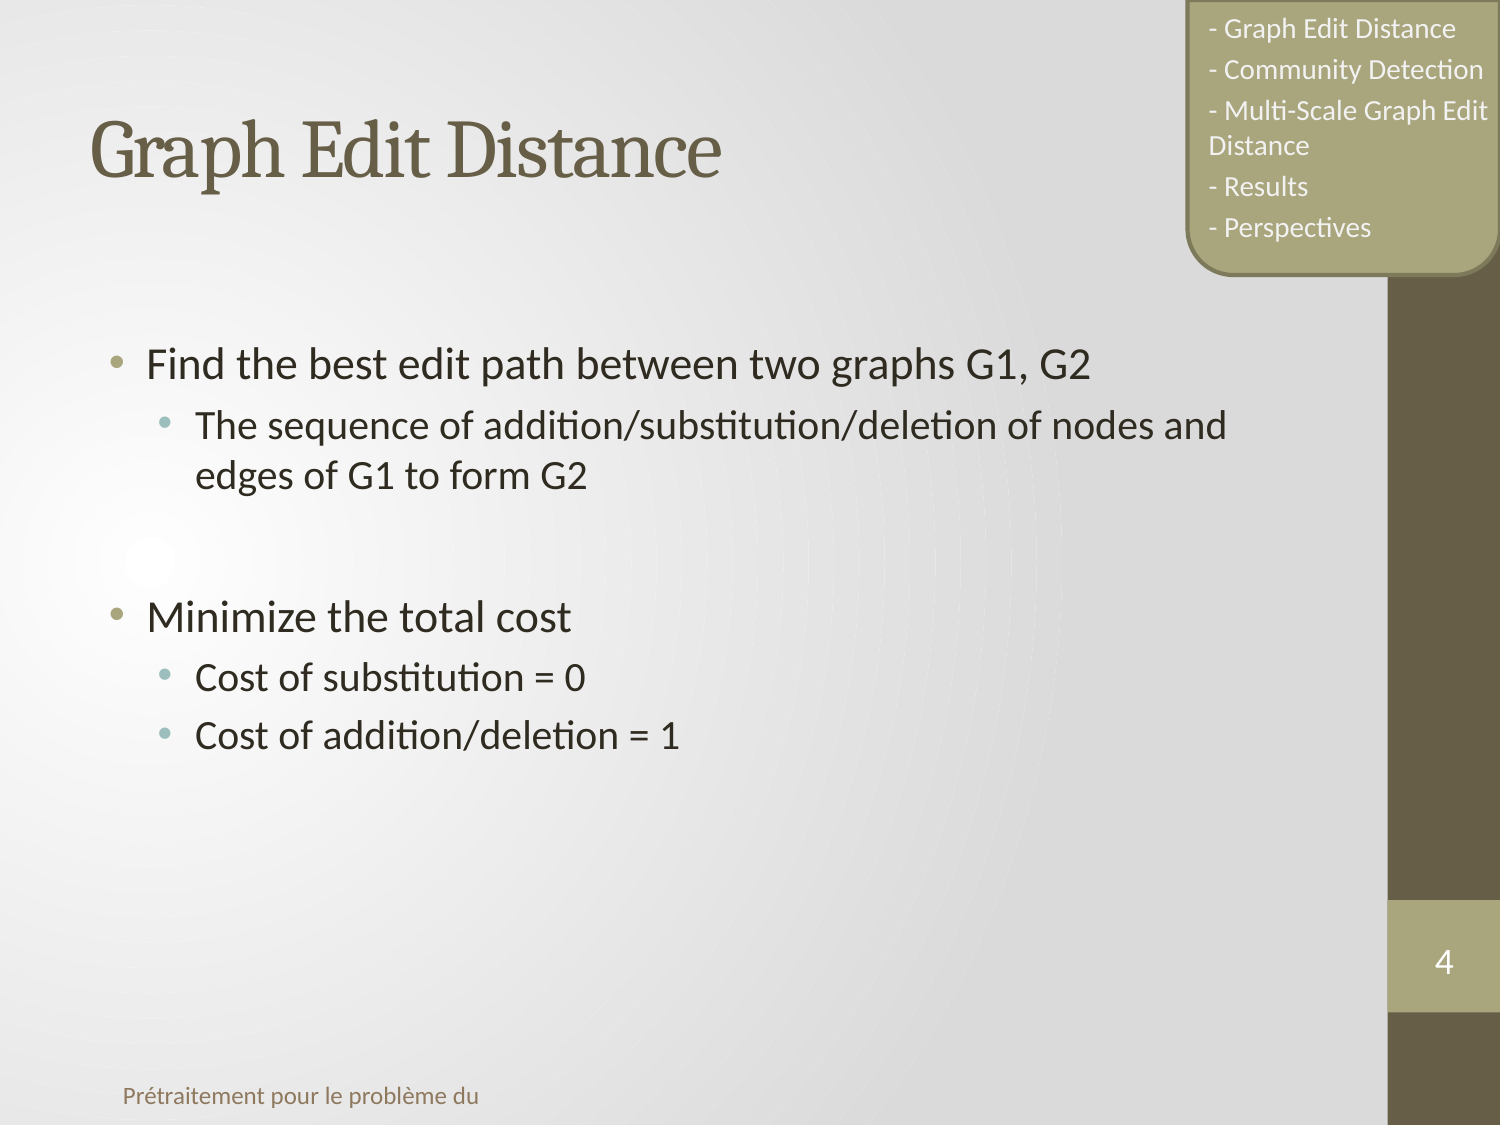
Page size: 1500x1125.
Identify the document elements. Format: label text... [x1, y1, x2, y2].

title Graph Edit Distance [75, 50, 1163, 238]
list Find the best edit path between two graphs G1, G2 The sequence of addition/substitution/deletion of nodes and edges of G1 to form G2 Minimize the total cost Cost of substitution = 0 Cost of addition/deletion = 1 [75, 262, 1325, 1050]
text_box - Graph Edit Distance - Community Detection - Multi-Scale Graph Edit Distance - Results - Perspectives [1175, 2, 1500, 425]
